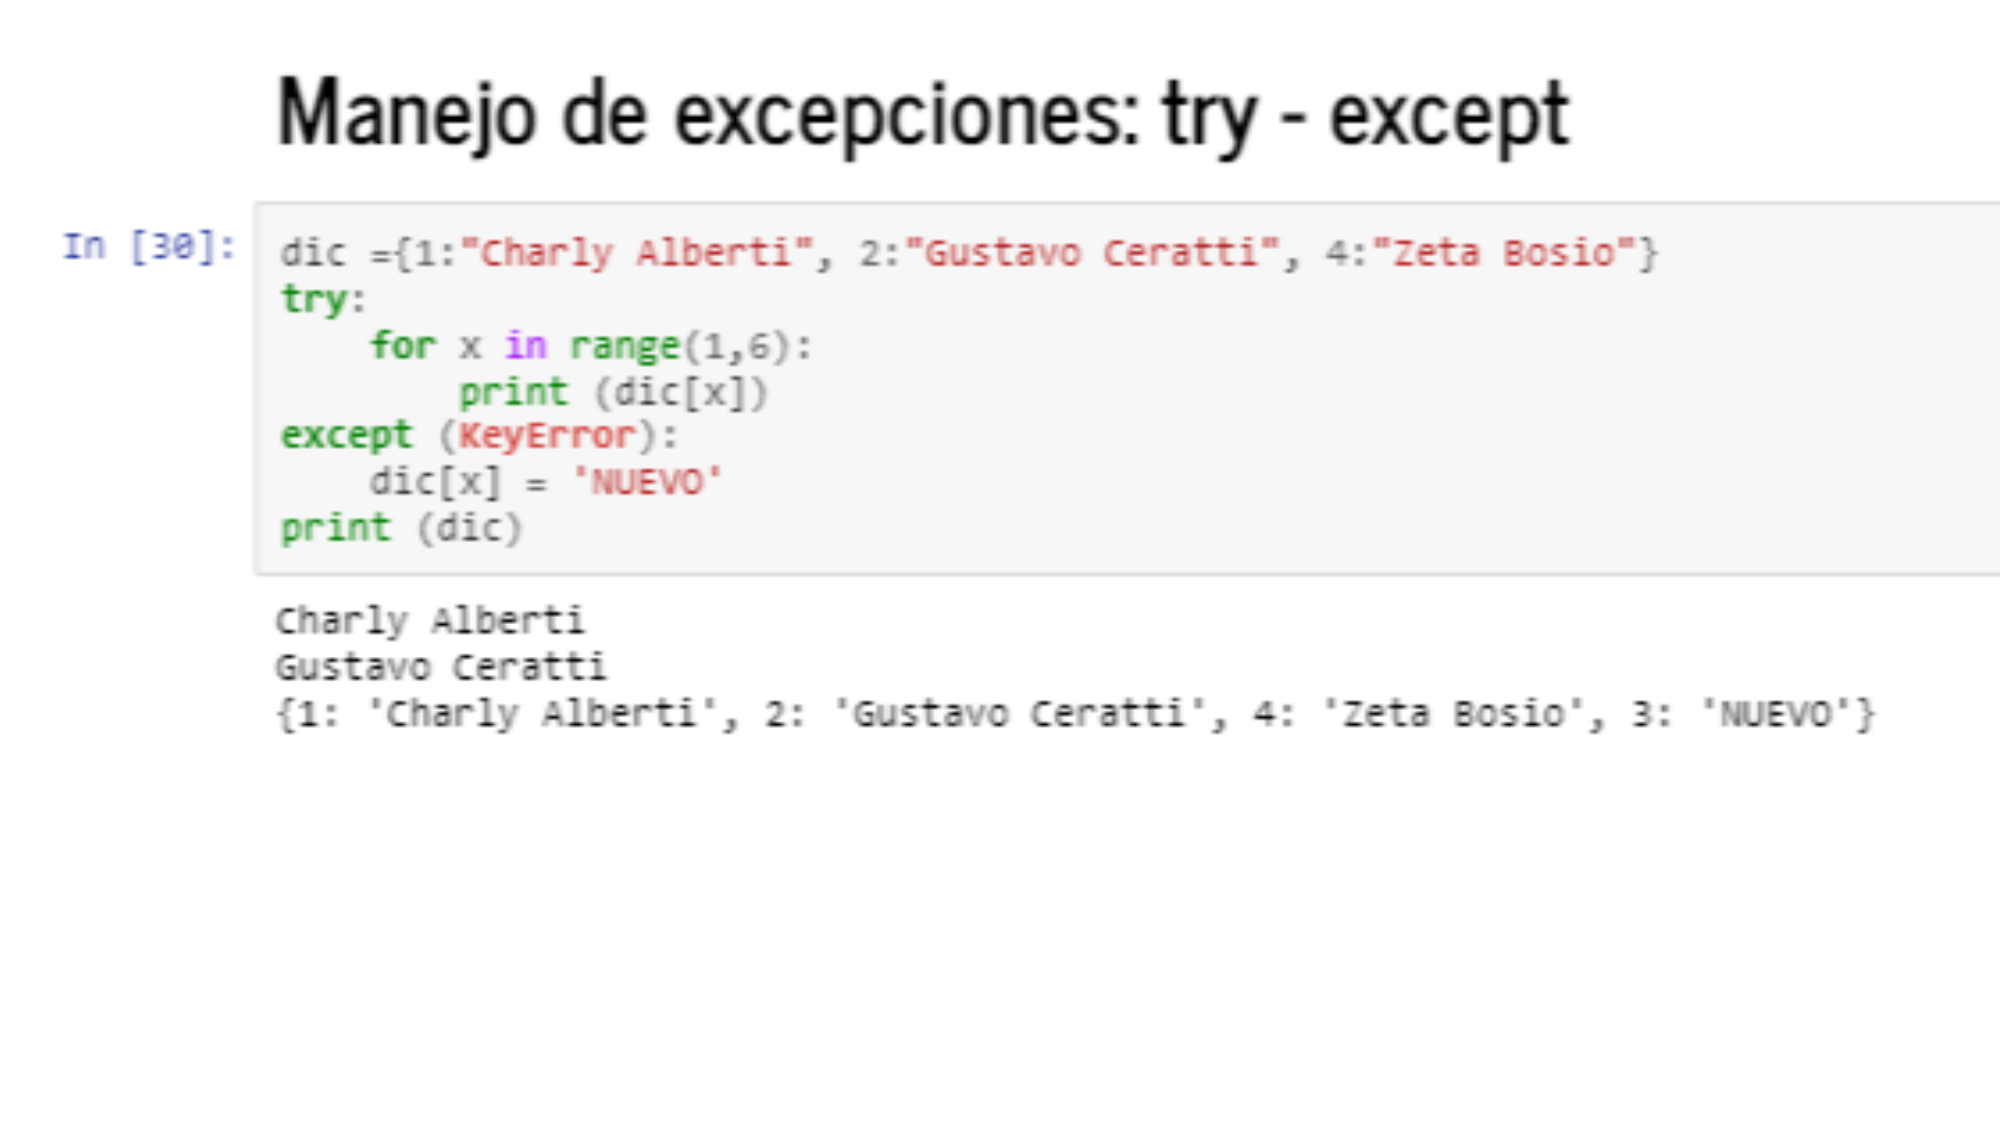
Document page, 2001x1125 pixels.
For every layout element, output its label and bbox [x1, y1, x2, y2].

picture [0, 0, 2000, 949]
